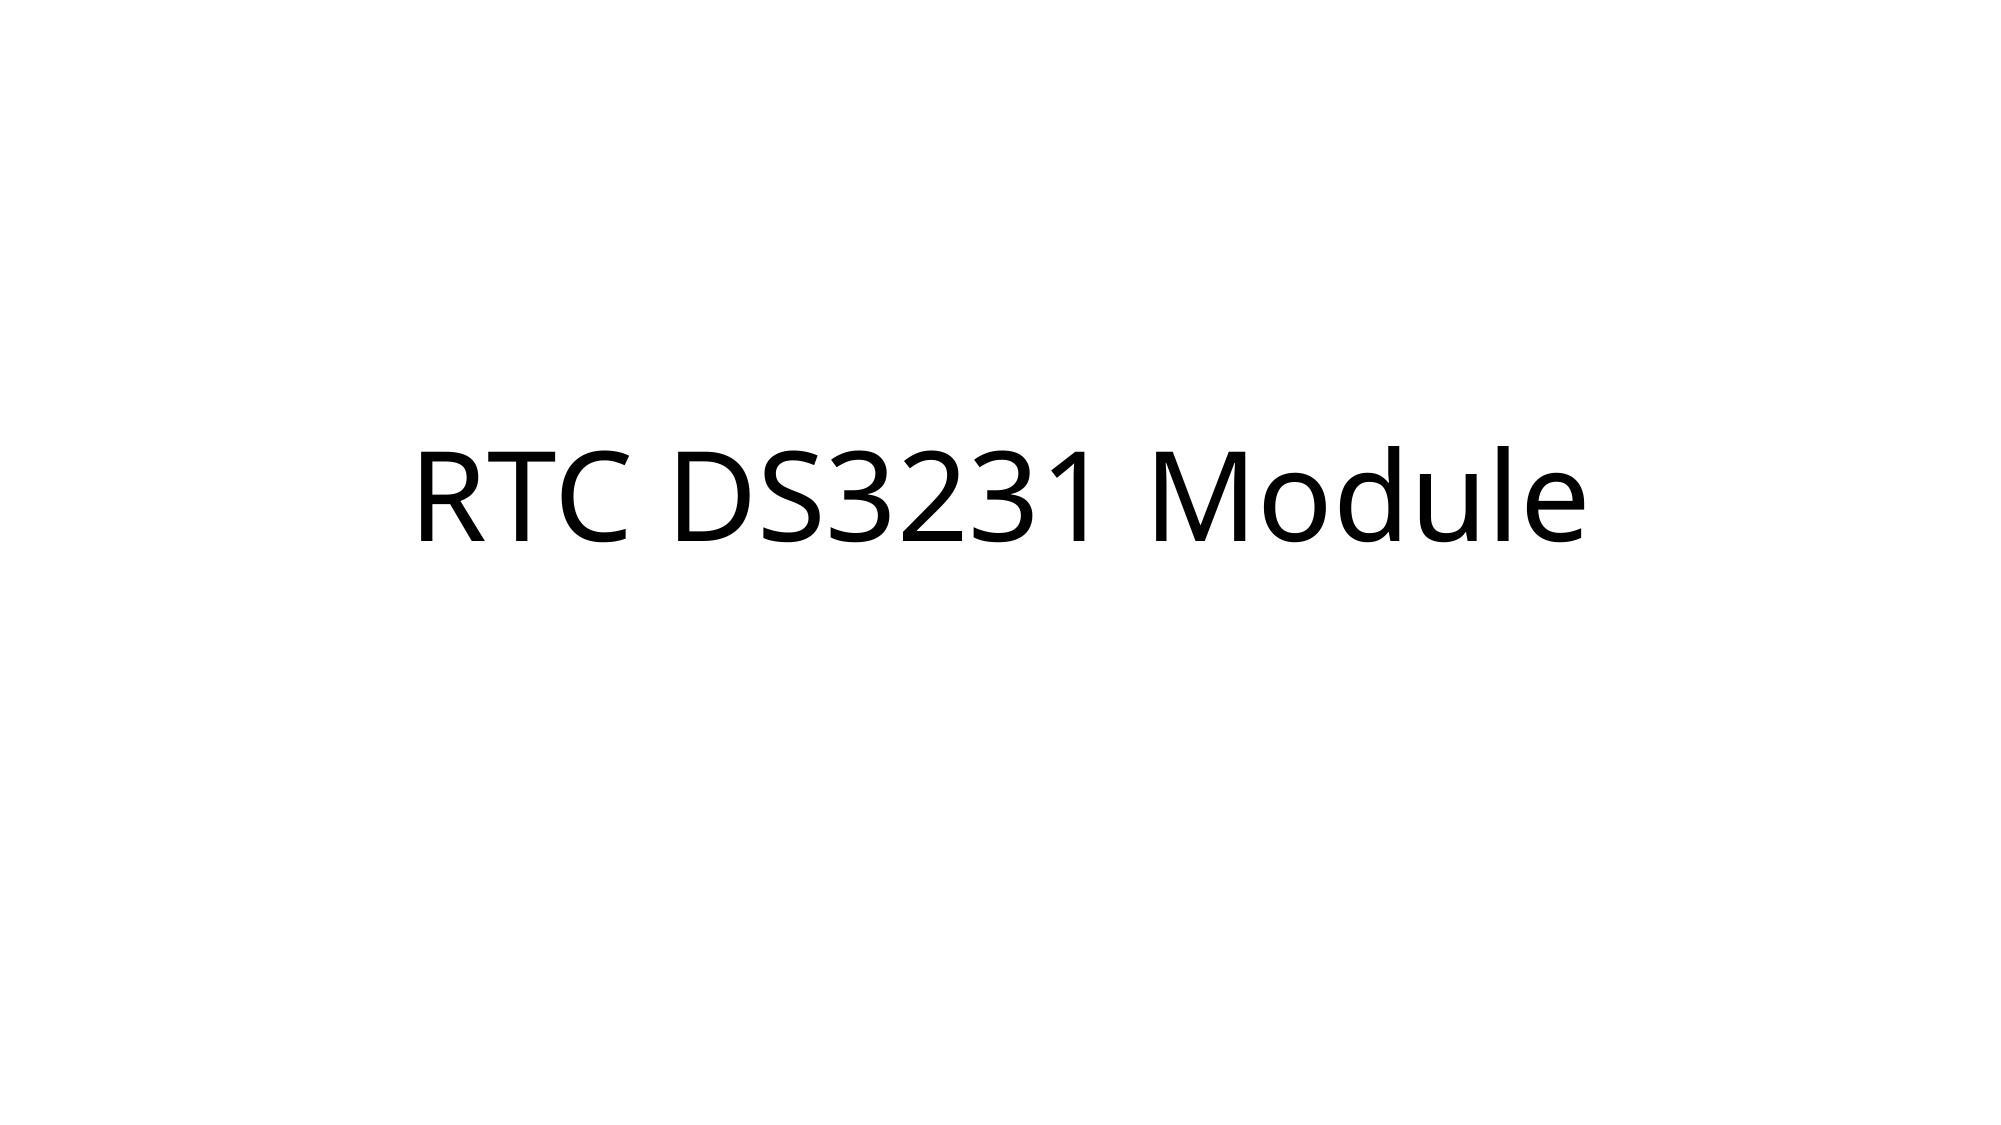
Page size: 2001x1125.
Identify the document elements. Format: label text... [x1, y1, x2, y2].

title RTC DS3231 Module [249, 184, 1750, 576]
